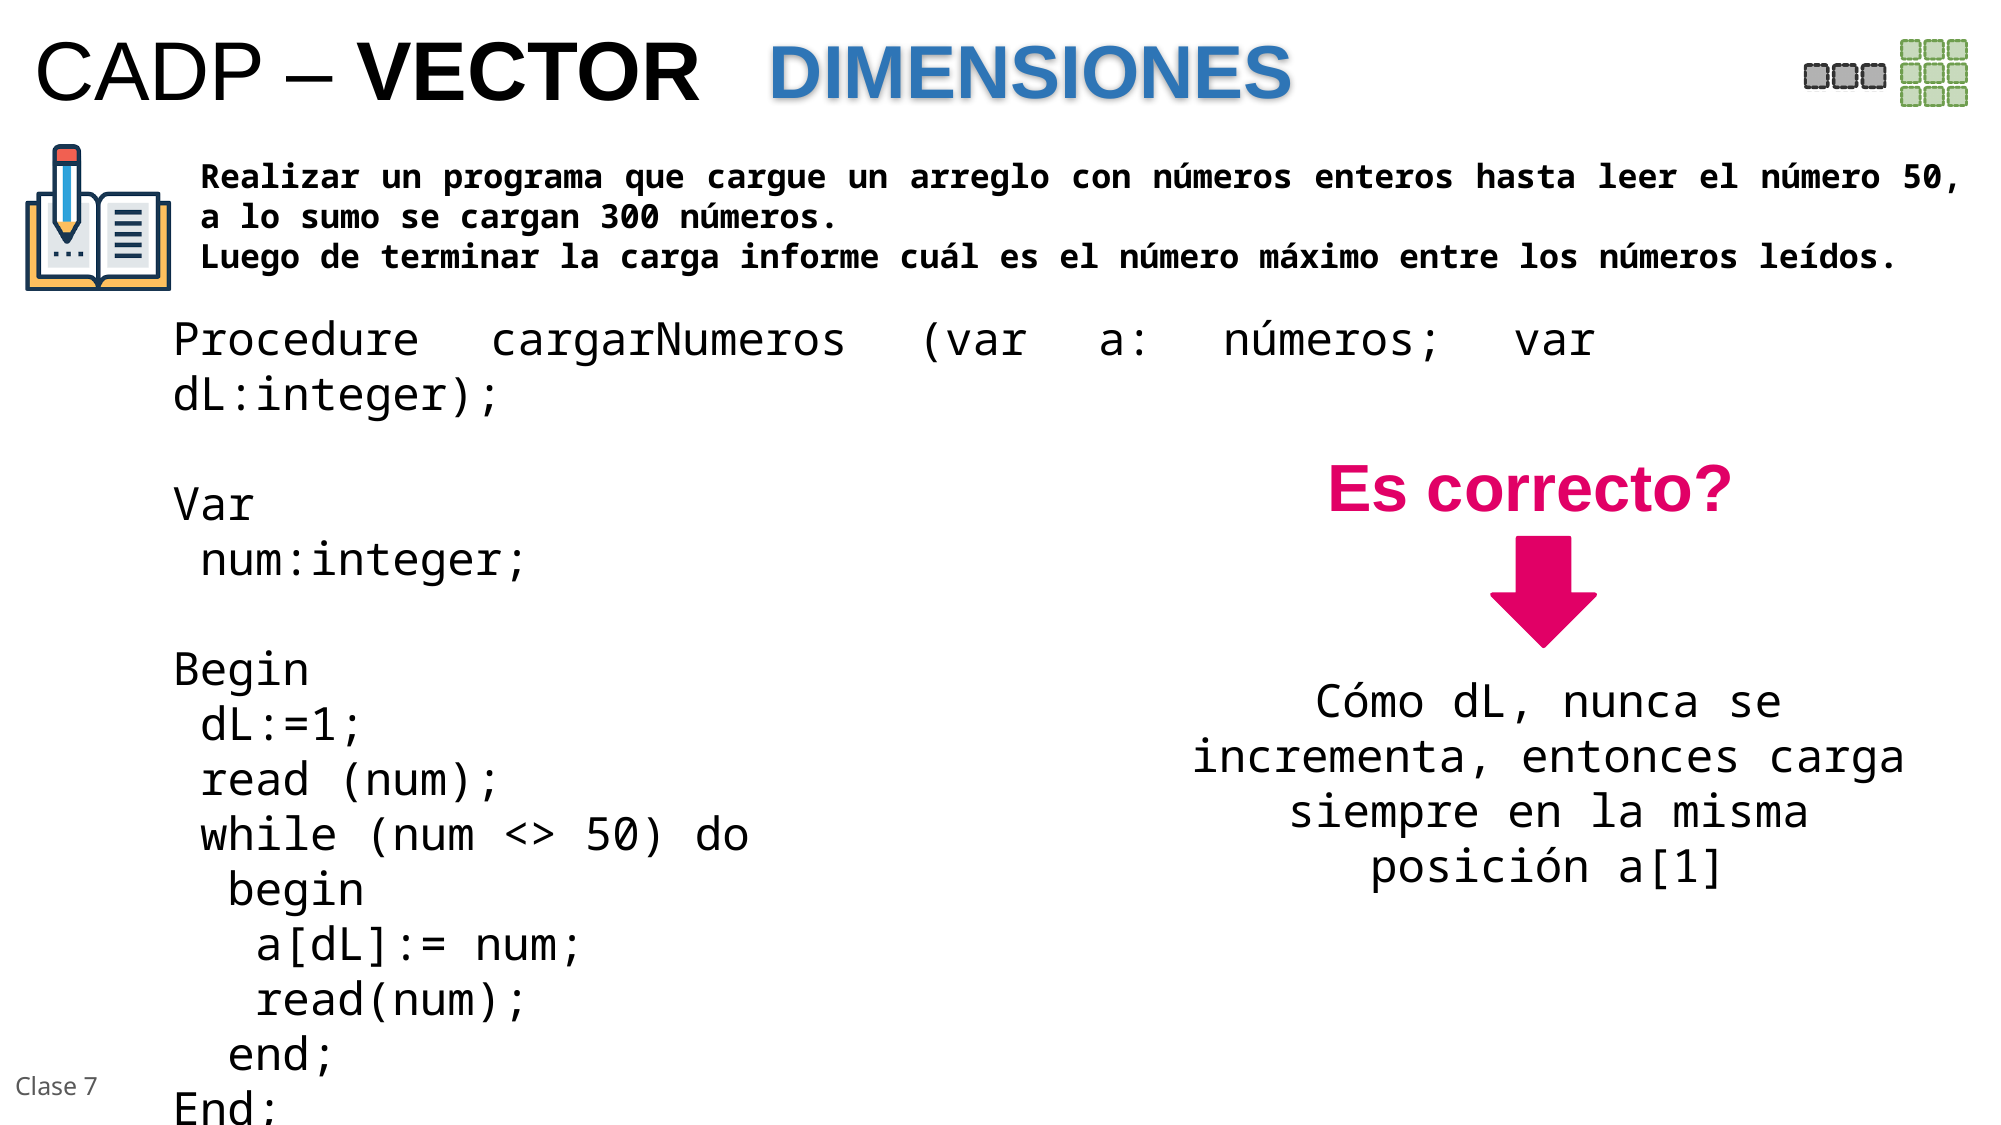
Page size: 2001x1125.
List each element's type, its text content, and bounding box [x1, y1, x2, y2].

text_box Realizar un programa que cargue un arreglo con números enteros hasta leer el número 50, a lo sumo se cargan 300 números. Luego de terminar la carga informe cuál es el número máximo entre los números leídos. [185, 147, 1980, 283]
picture [24, 144, 172, 292]
text_box CADP – VECTOR [19, 21, 1544, 136]
text_box Cómo dL, nunca se incrementa, entonces carga siempre en la misma posición a[1] [1163, 664, 1934, 899]
picture [1900, 39, 1968, 107]
slide_number Clase 7 [0, 1052, 157, 1118]
picture [1803, 62, 1887, 92]
text_box Procedure cargarNumeros (var a: números; var dL:integer); Var num:integer; Begin dL:=1; read (num); while (num <> 50) do begin a[dL]:= num; read(num); end; End; [157, 302, 1682, 1125]
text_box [1265, 436, 1796, 647]
text_box DIMENSIONES [753, 15, 1795, 122]
